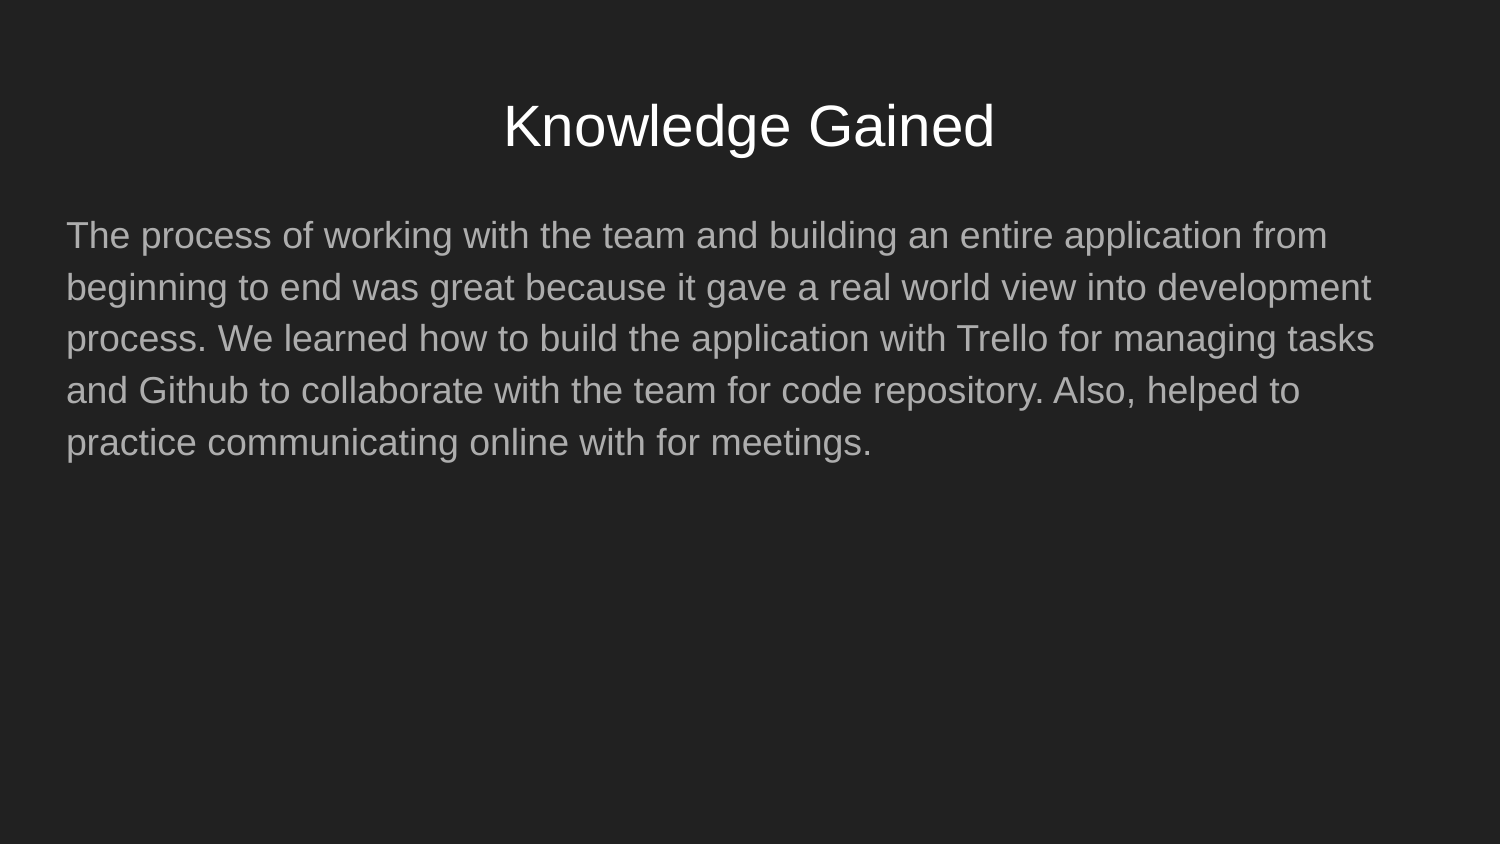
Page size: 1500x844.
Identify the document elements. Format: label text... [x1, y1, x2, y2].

title Knowledge Gained [51, 72, 1449, 167]
list The process of working with the team and building an entire application from beginning to end was great because it gave a real world view into development process. We learned how to build the application with Trello for managing tasks and Github to collaborate with the team for code repository. Also, helped to practice communicating online with for meetings. [51, 189, 1449, 750]
